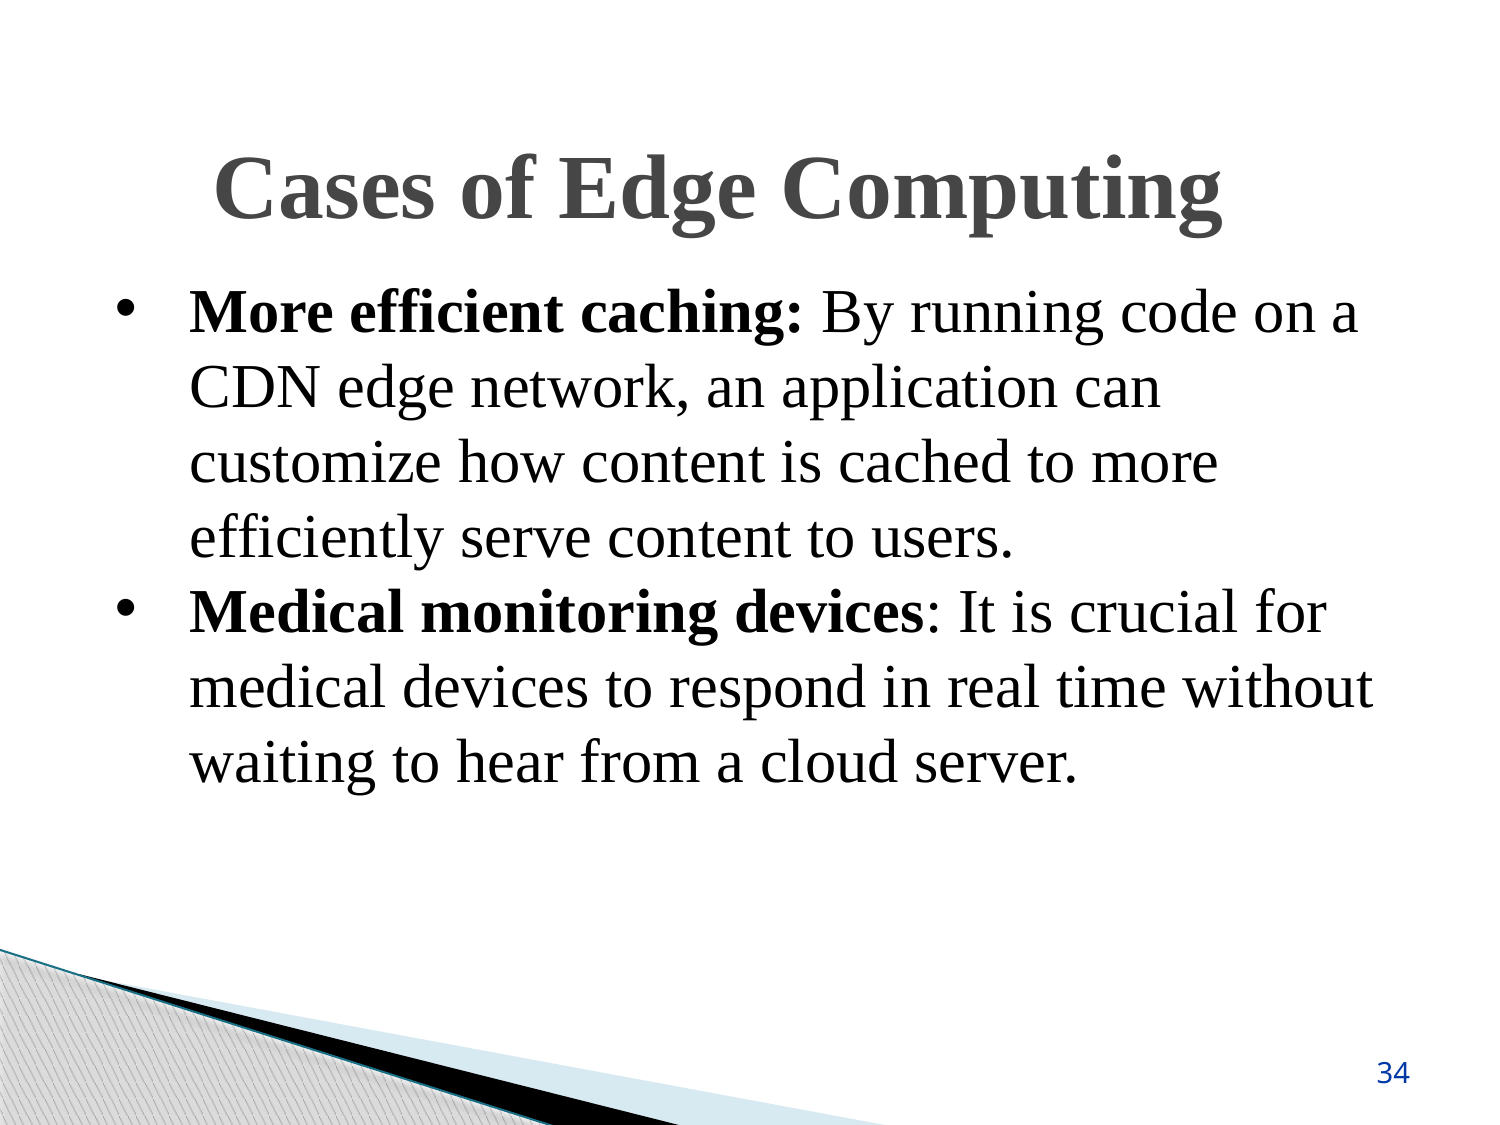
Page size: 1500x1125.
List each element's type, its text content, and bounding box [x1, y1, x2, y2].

text_box Cases of Edge Computing [0, 118, 1438, 246]
text_box More efficient caching: By running code on a CDN edge network, an application can customize how content is cached to more efficiently serve content to users. Medical monitoring devices: It is crucial for medical devices to respond in real time without waiting to hear from a cloud server. [99, 262, 1409, 802]
text_box [1074, 1012, 1425, 1073]
